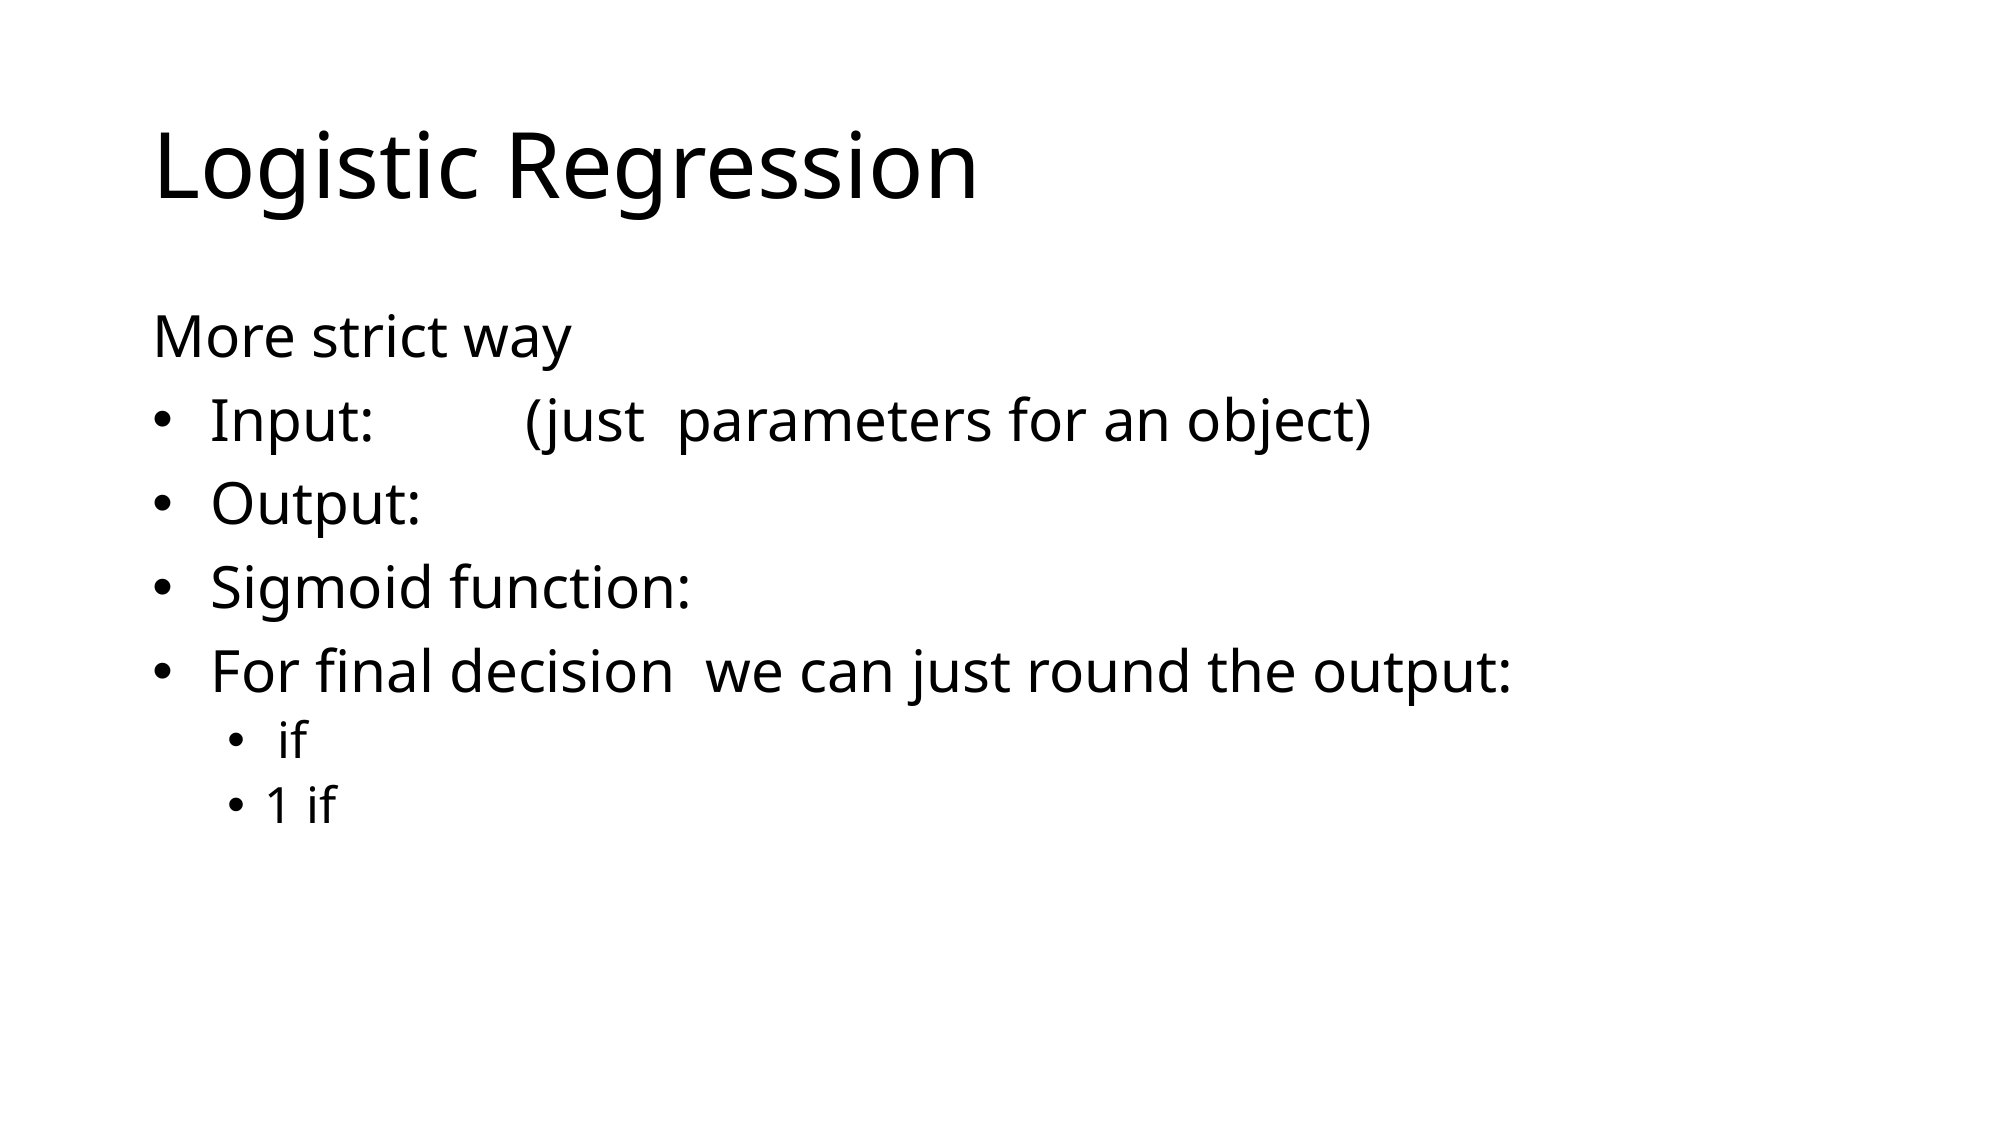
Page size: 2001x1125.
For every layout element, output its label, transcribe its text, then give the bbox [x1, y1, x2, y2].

title Logistic Regression [137, 59, 1863, 278]
